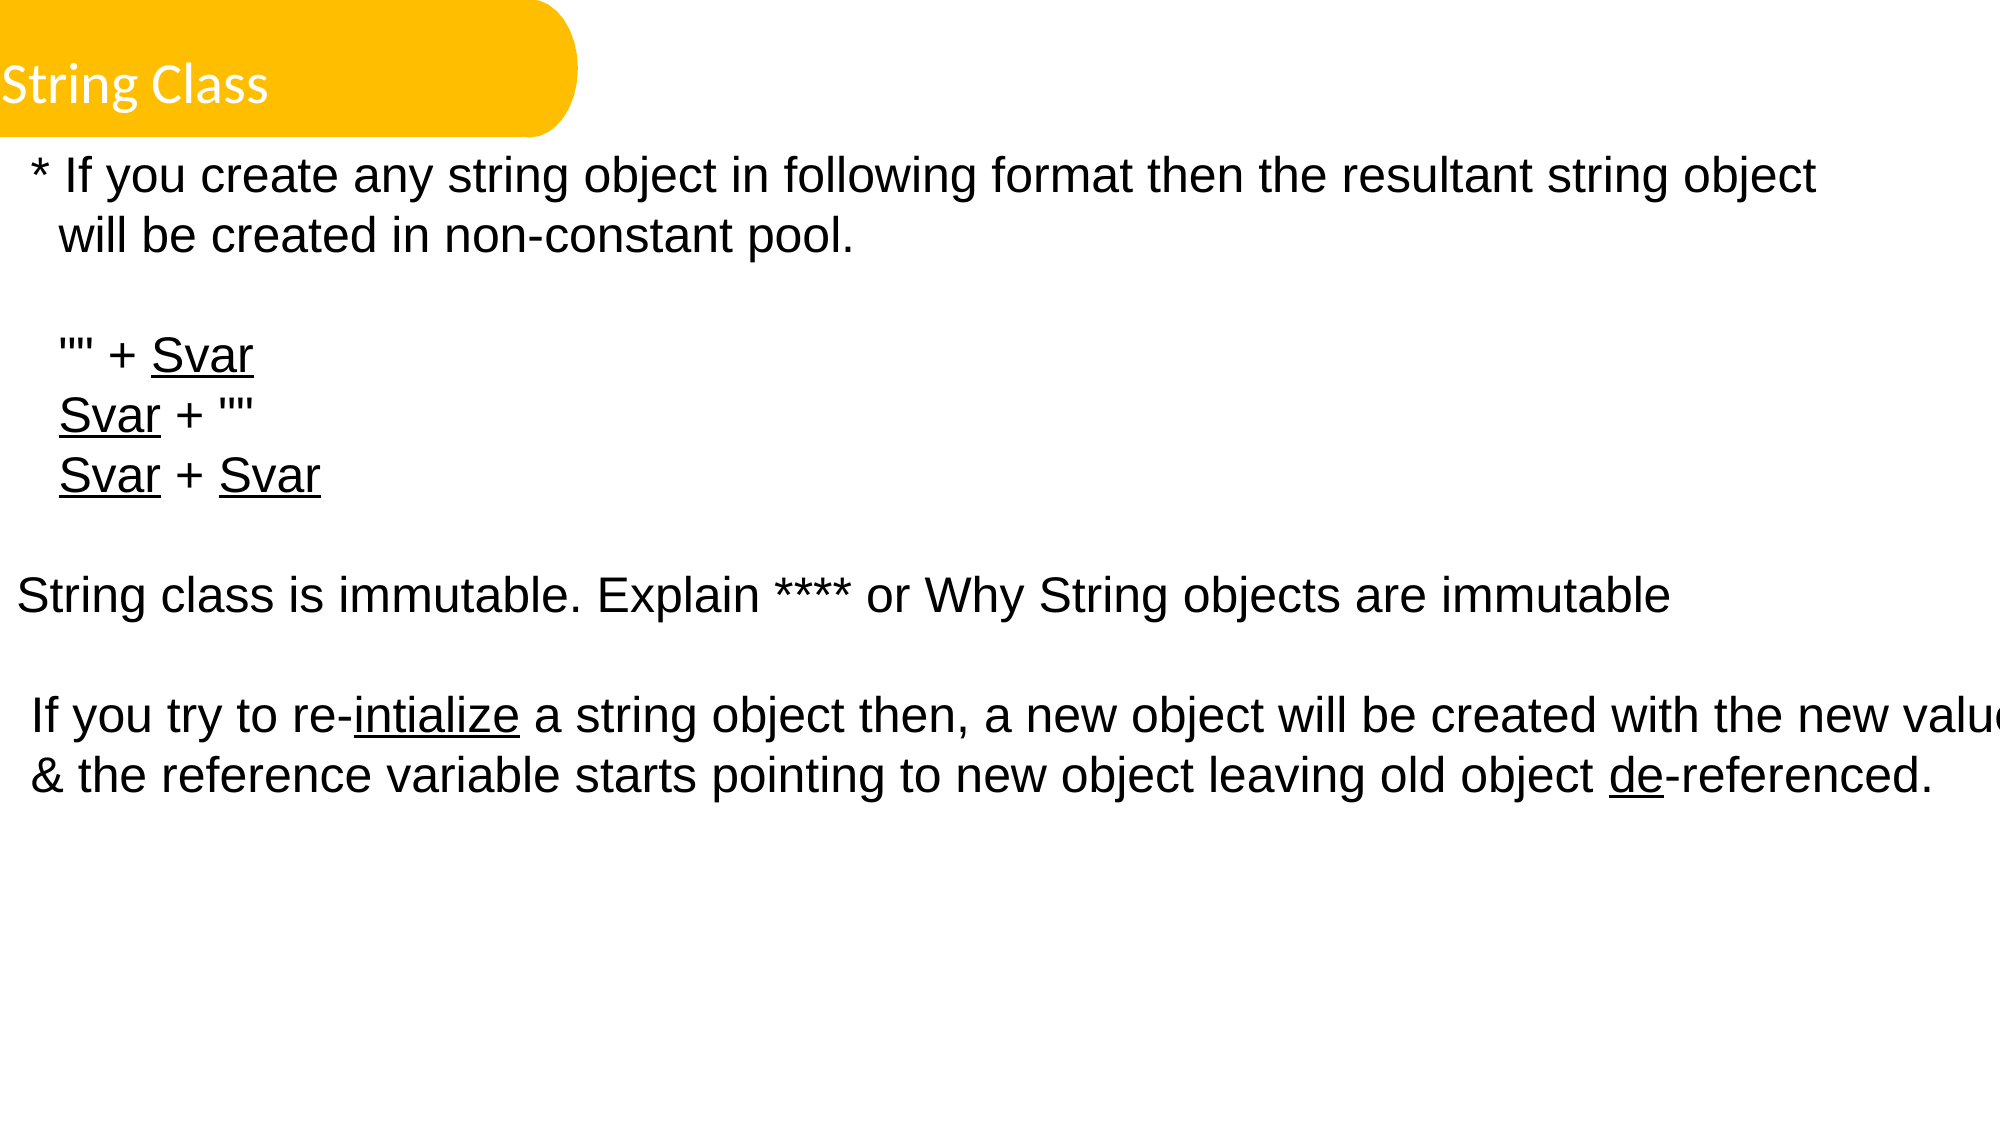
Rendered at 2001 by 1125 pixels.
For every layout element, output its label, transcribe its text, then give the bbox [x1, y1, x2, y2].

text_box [0, 0, 578, 137]
text_box * If you create any string object in following format then the resultant string object will be created in non-constant pool. "" + Svar Svar + "" Svar + Svar String class is immutable. Explain **** or Why String objects are immutable If you try to re-intialize a string object then, a new object will be created with the new value & the reference variable starts pointing to new object leaving old object de-referenced. [16, 141, 2000, 803]
